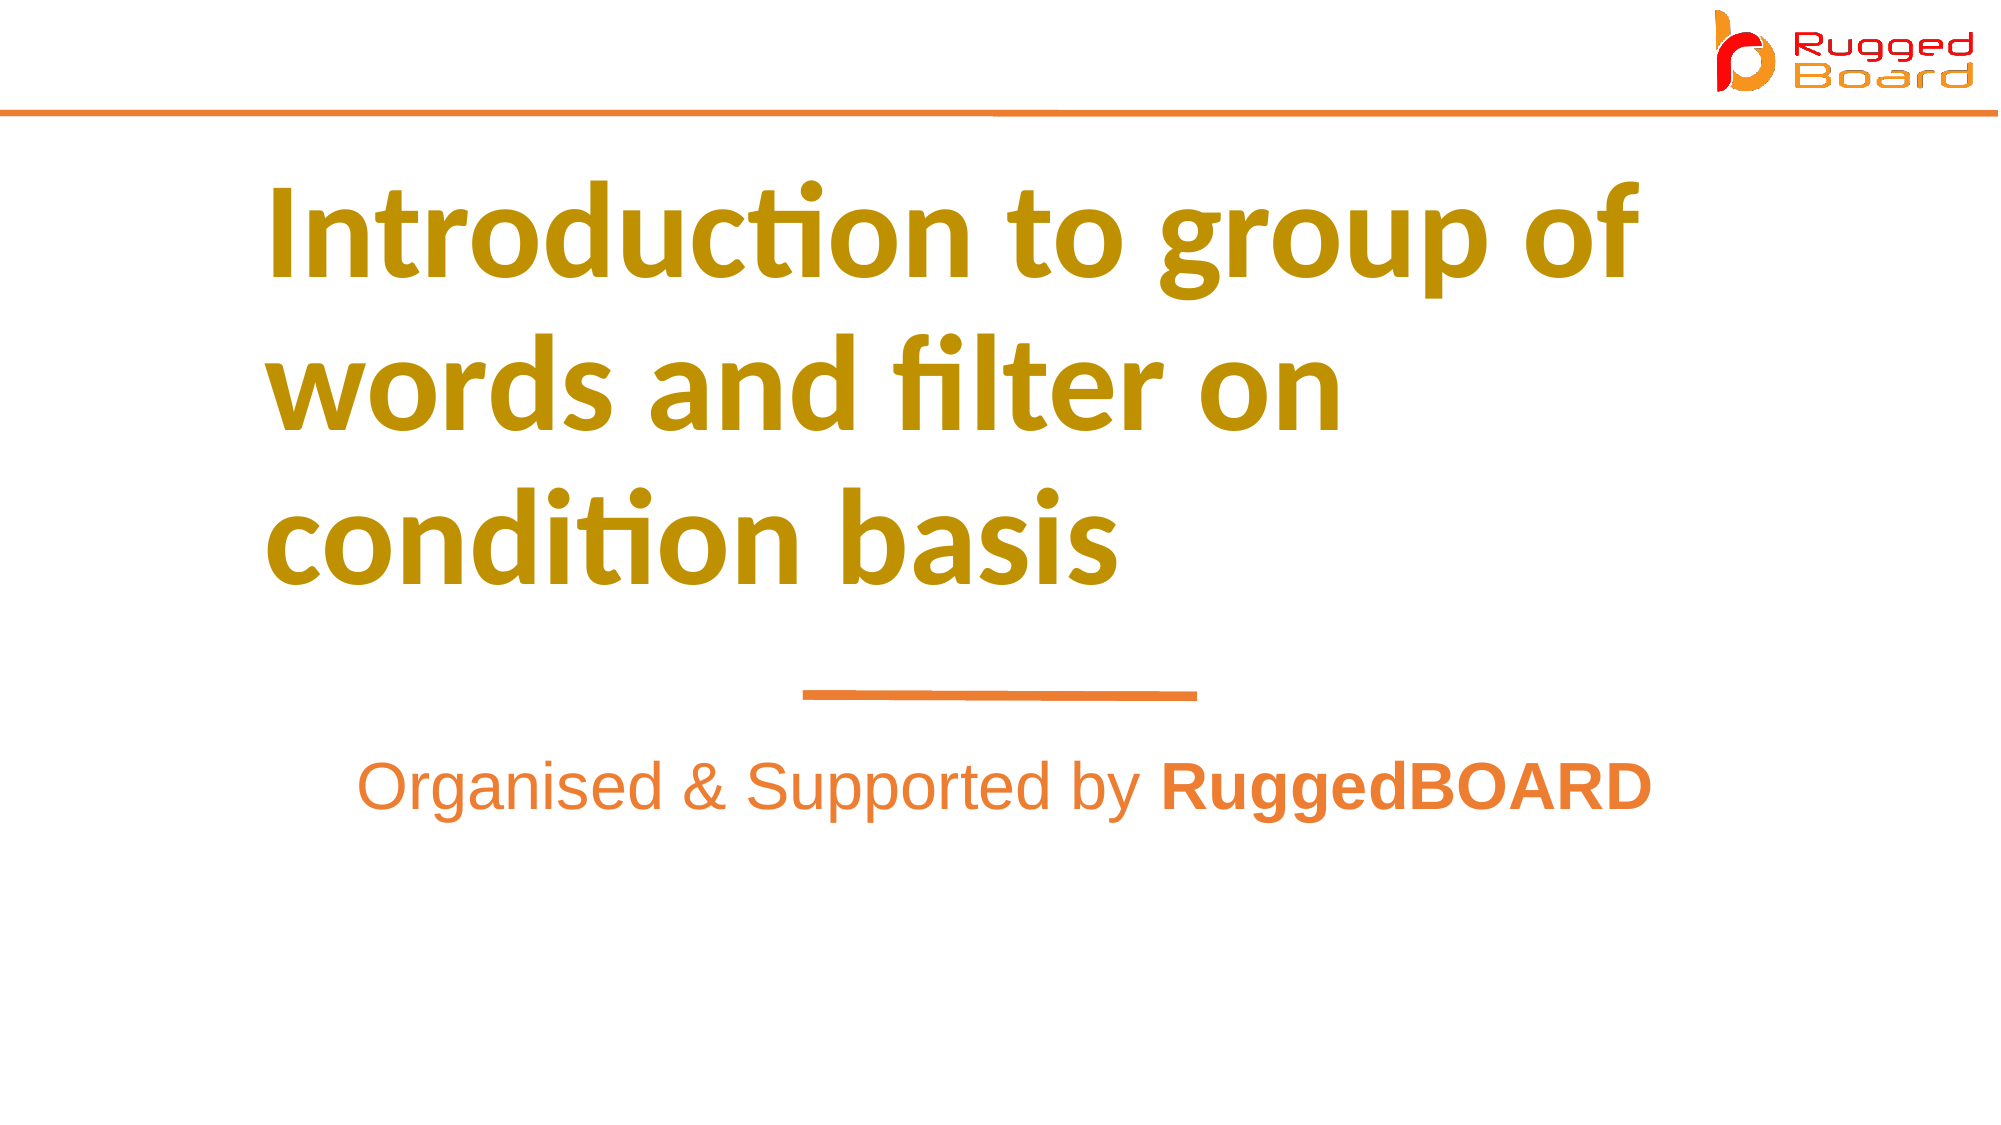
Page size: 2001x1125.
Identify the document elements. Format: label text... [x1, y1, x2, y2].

picture [1709, 8, 1981, 106]
text_box Introduction to group of words and filter on condition basis [249, 184, 1750, 623]
text_box Organised & Supported by RuggedBOARD [249, 735, 1761, 924]
